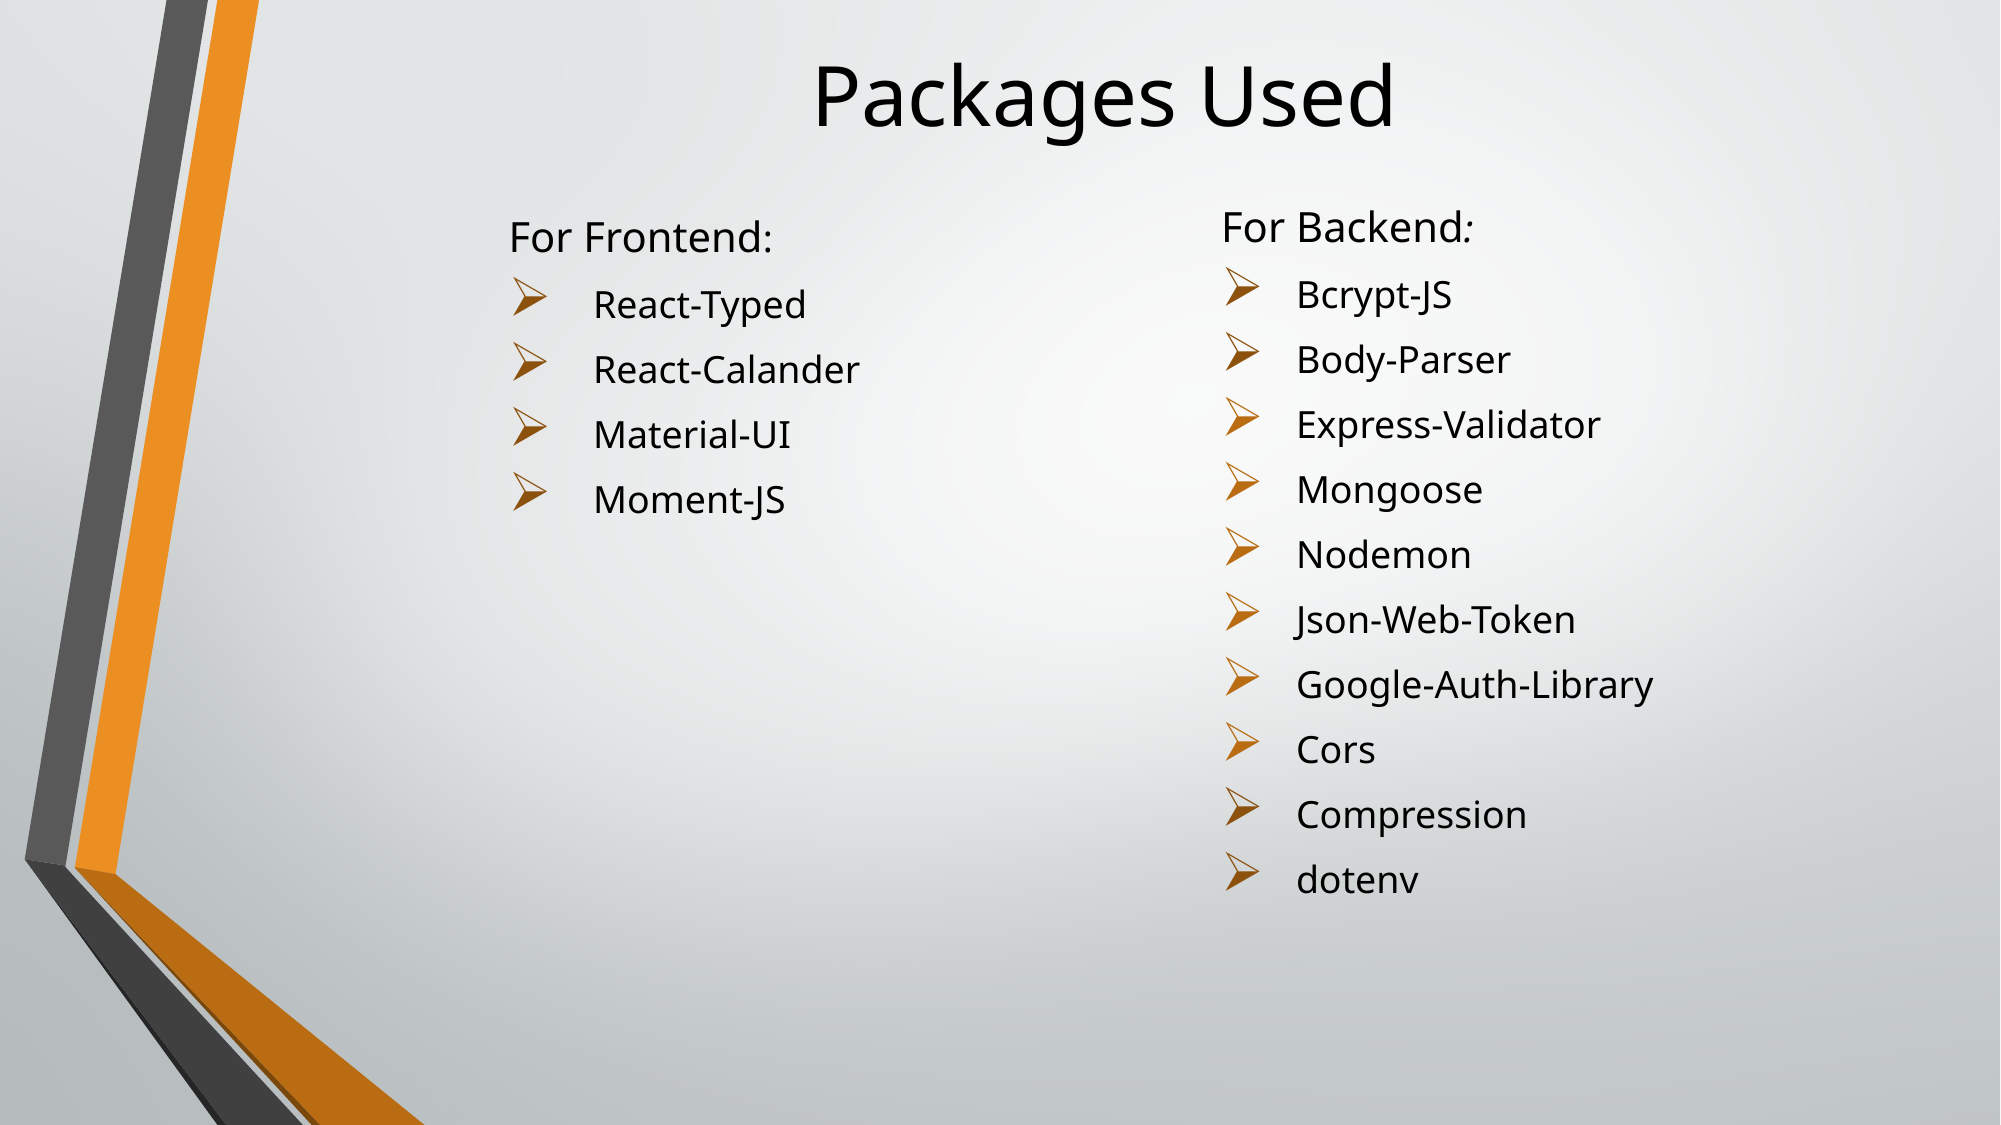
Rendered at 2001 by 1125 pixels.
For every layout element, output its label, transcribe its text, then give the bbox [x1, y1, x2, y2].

list For Backend: Bcrypt-JS Body-Parser Express-Validator Mongoose Nodemon Json-Web-Token Google-Auth-Library Cors Compression dotenv [1205, 193, 1865, 1010]
title Packages Used [282, 0, 1927, 204]
list For Frontend: React-Typed React-Calander Material-UI Moment-JS [493, 203, 1145, 959]
